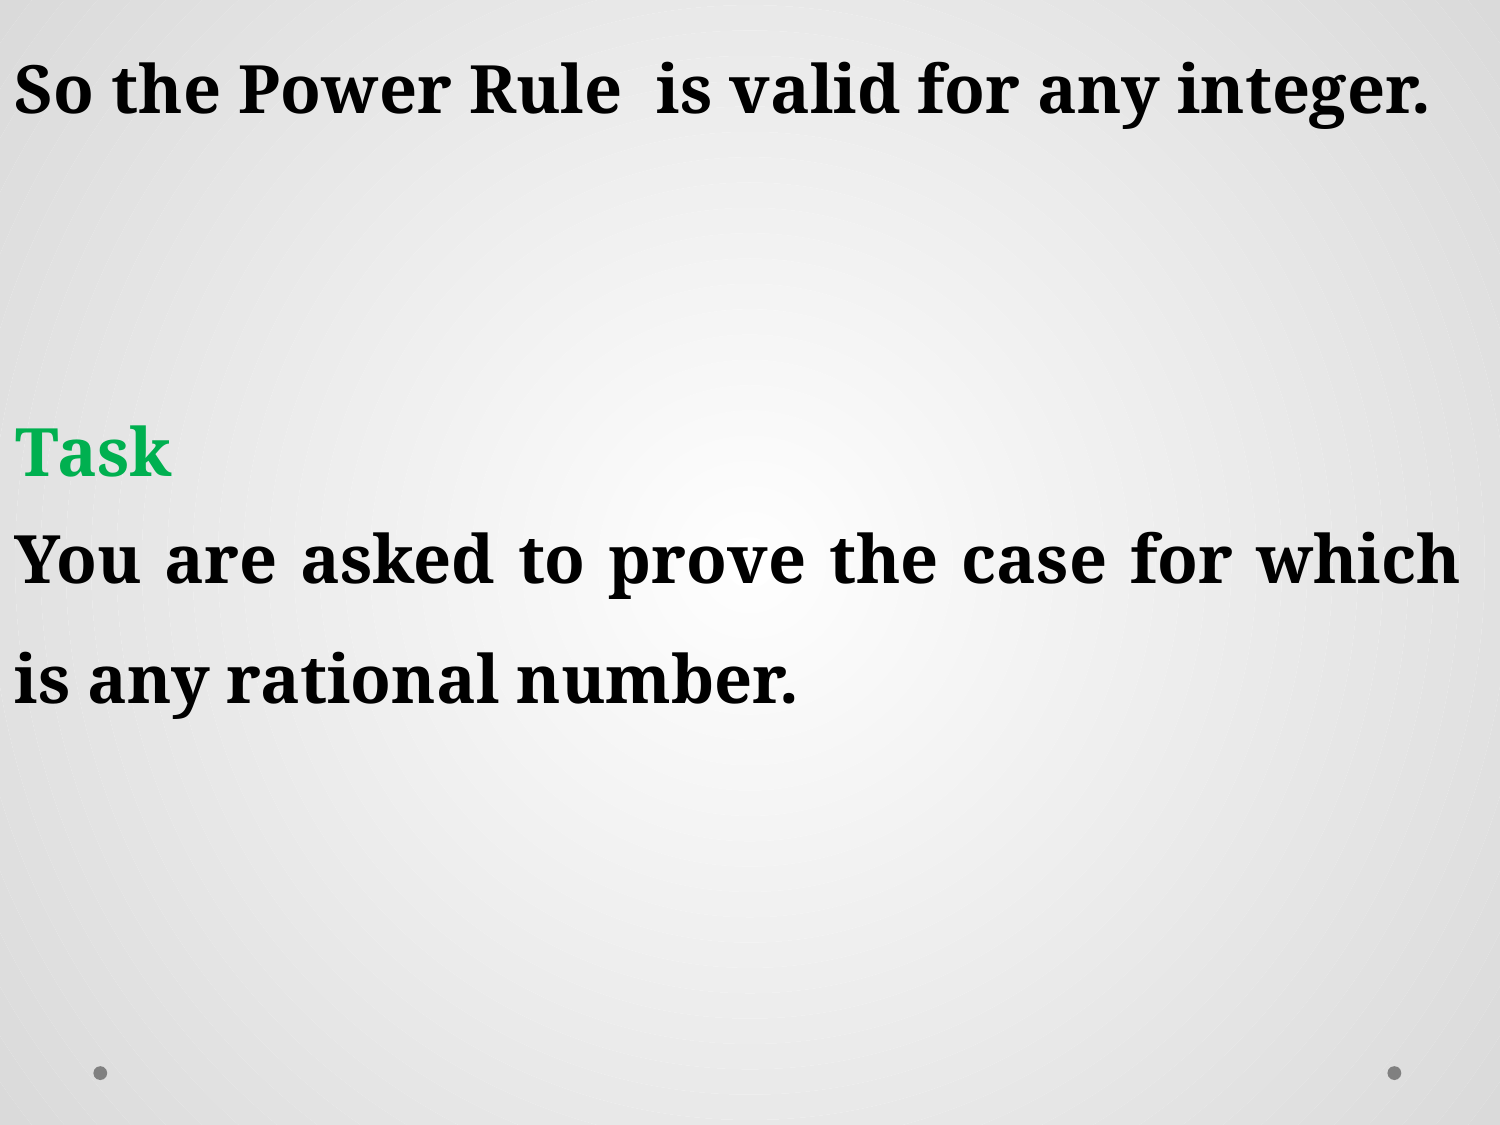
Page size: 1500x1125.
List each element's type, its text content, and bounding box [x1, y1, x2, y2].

text_box Task [1, 362, 1500, 498]
